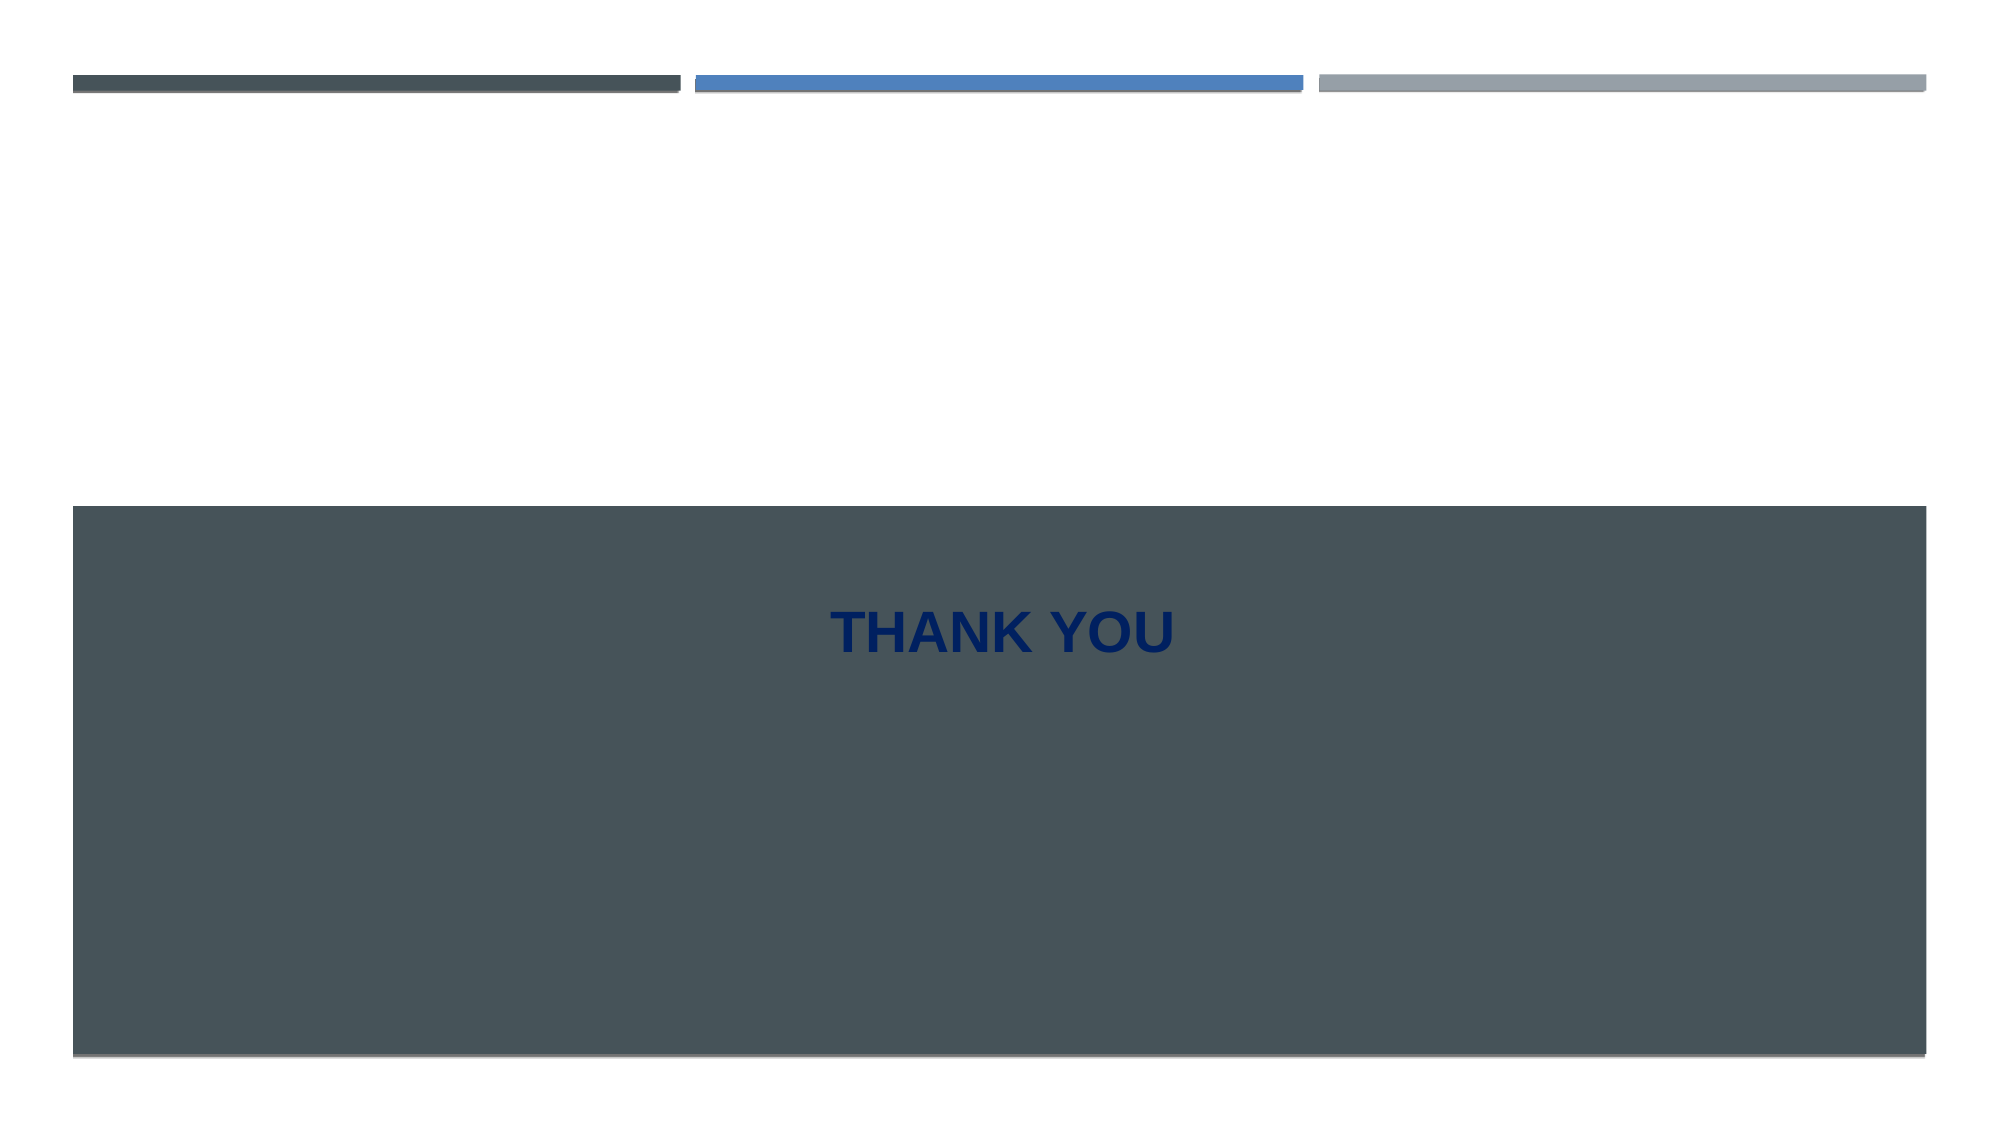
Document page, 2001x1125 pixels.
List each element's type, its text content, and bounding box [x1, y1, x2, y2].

text_box THANK YOU [240, 453, 1766, 671]
